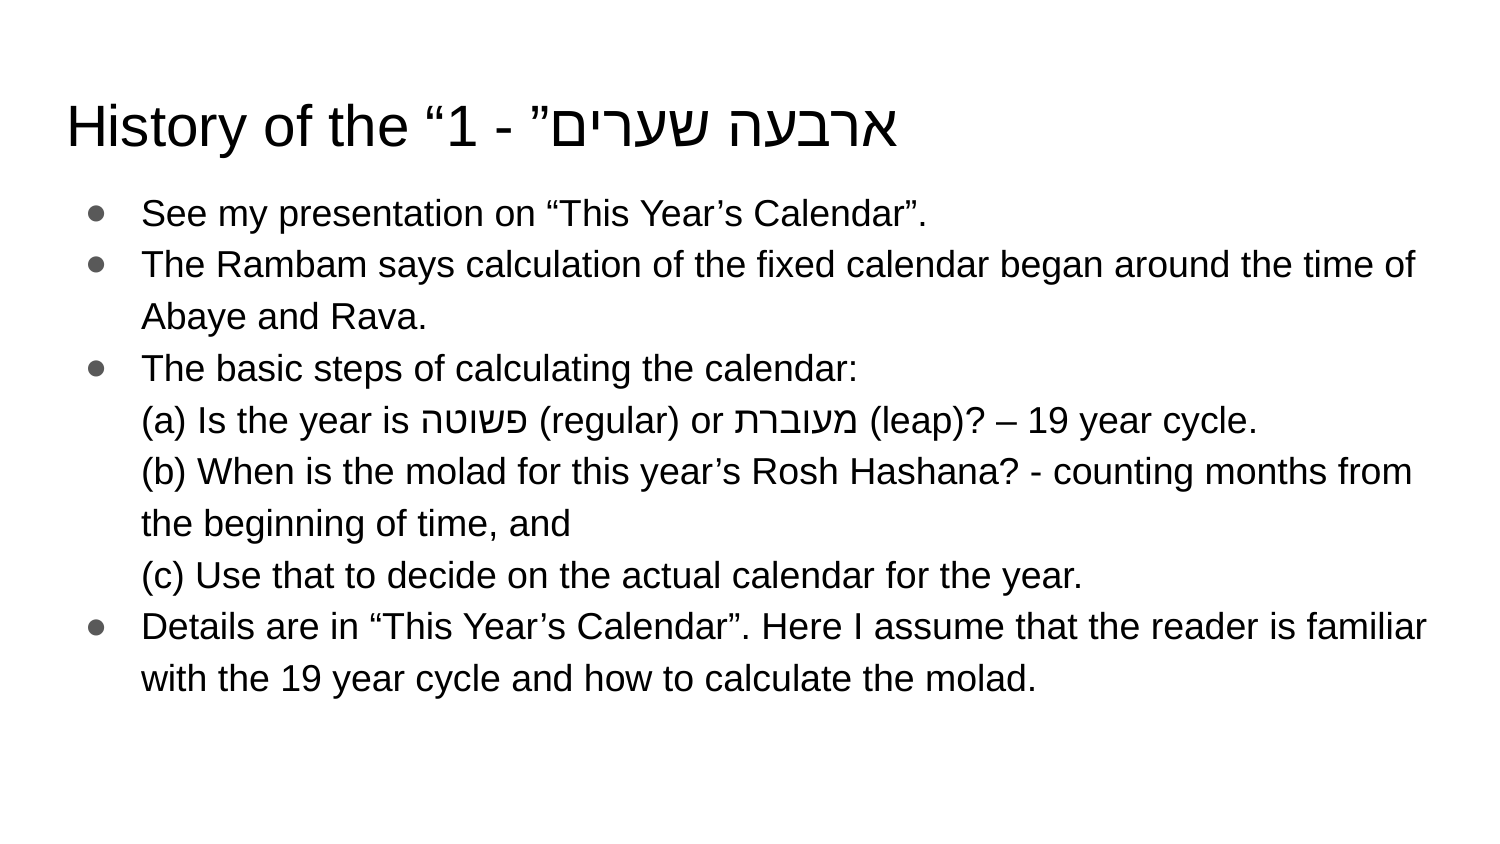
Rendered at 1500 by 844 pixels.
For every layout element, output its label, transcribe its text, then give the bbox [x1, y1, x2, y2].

list See my presentation on “This Year’s Calendar”. The Rambam says calculation of the fixed calendar began around the time of Abaye and Rava. The basic steps of calculating the calendar: (a) Is the year is פשוטה (regular) or מעוברת (leap)? – 19 year cycle. (b) When is the molad for this year’s Rosh Hashana? - counting months from the beginning of time, and (c) Use that to decide on the actual calendar for the year. Details are in “This Year’s Calendar”. Here I assume that the reader is familiar with the 19 year cycle and how to calculate the molad. [51, 166, 1449, 809]
title History of the “ארבעה שערים” - 1 [51, 72, 1449, 166]
